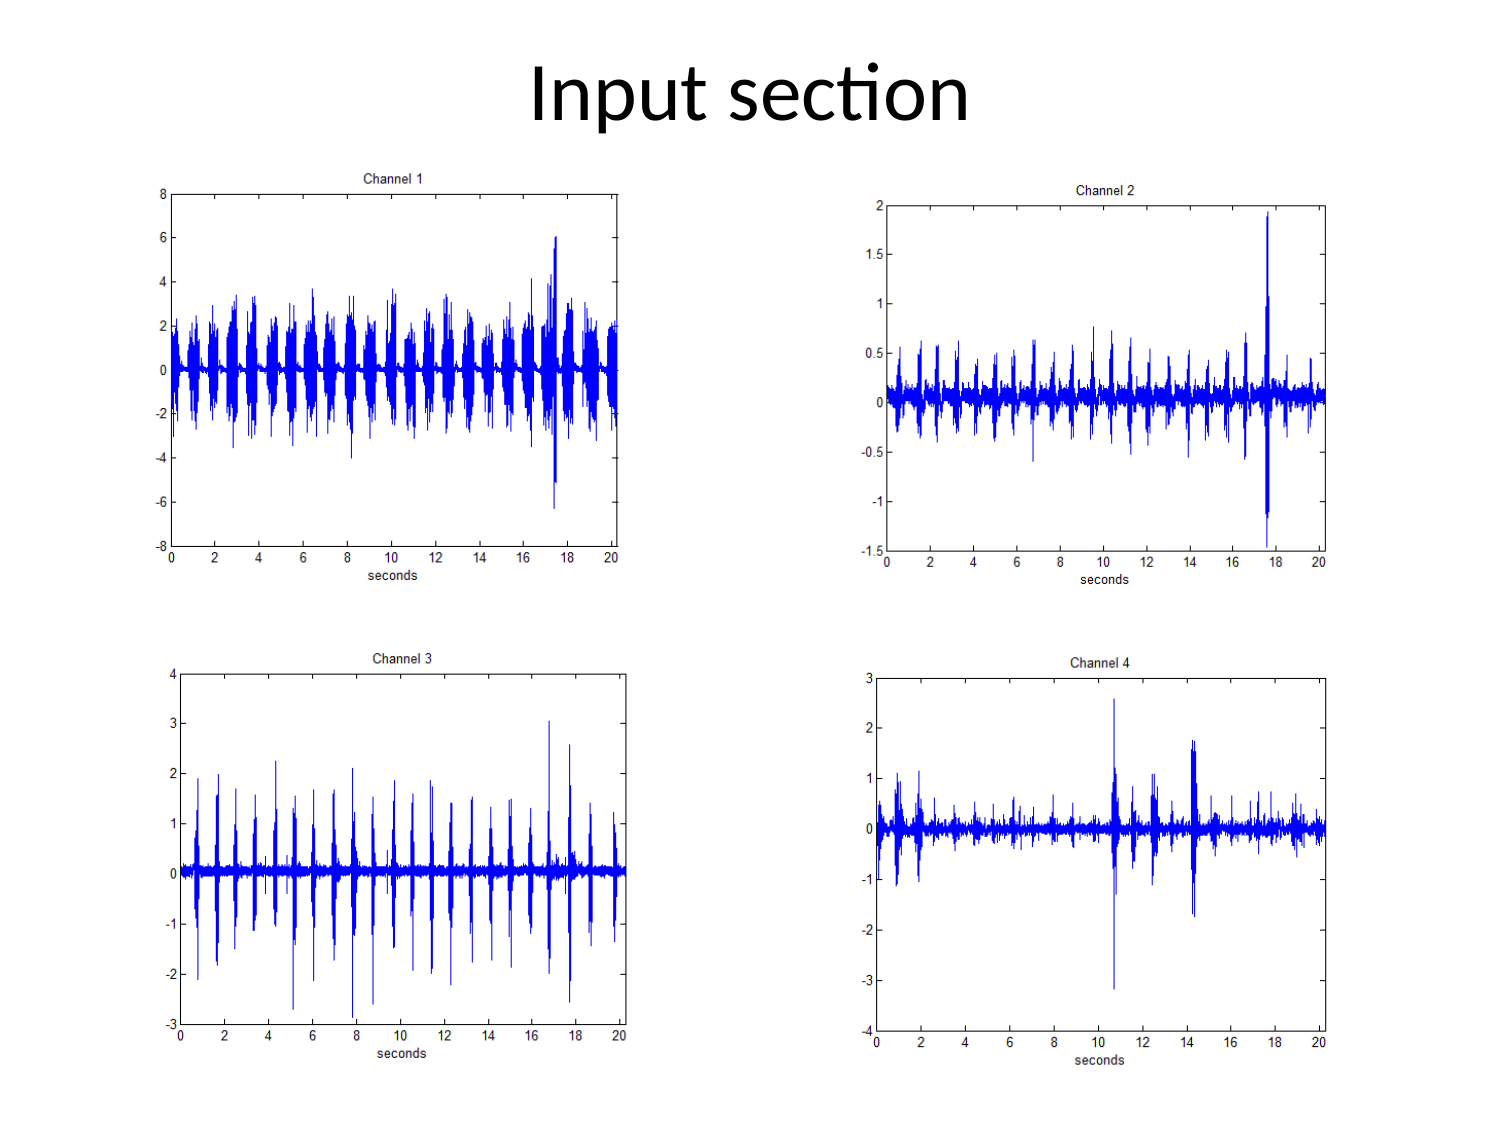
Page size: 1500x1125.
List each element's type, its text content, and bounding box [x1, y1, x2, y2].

picture [137, 646, 651, 1063]
picture [841, 646, 1351, 1076]
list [137, 163, 640, 582]
picture [841, 174, 1344, 588]
title Input section [75, 24, 1425, 150]
